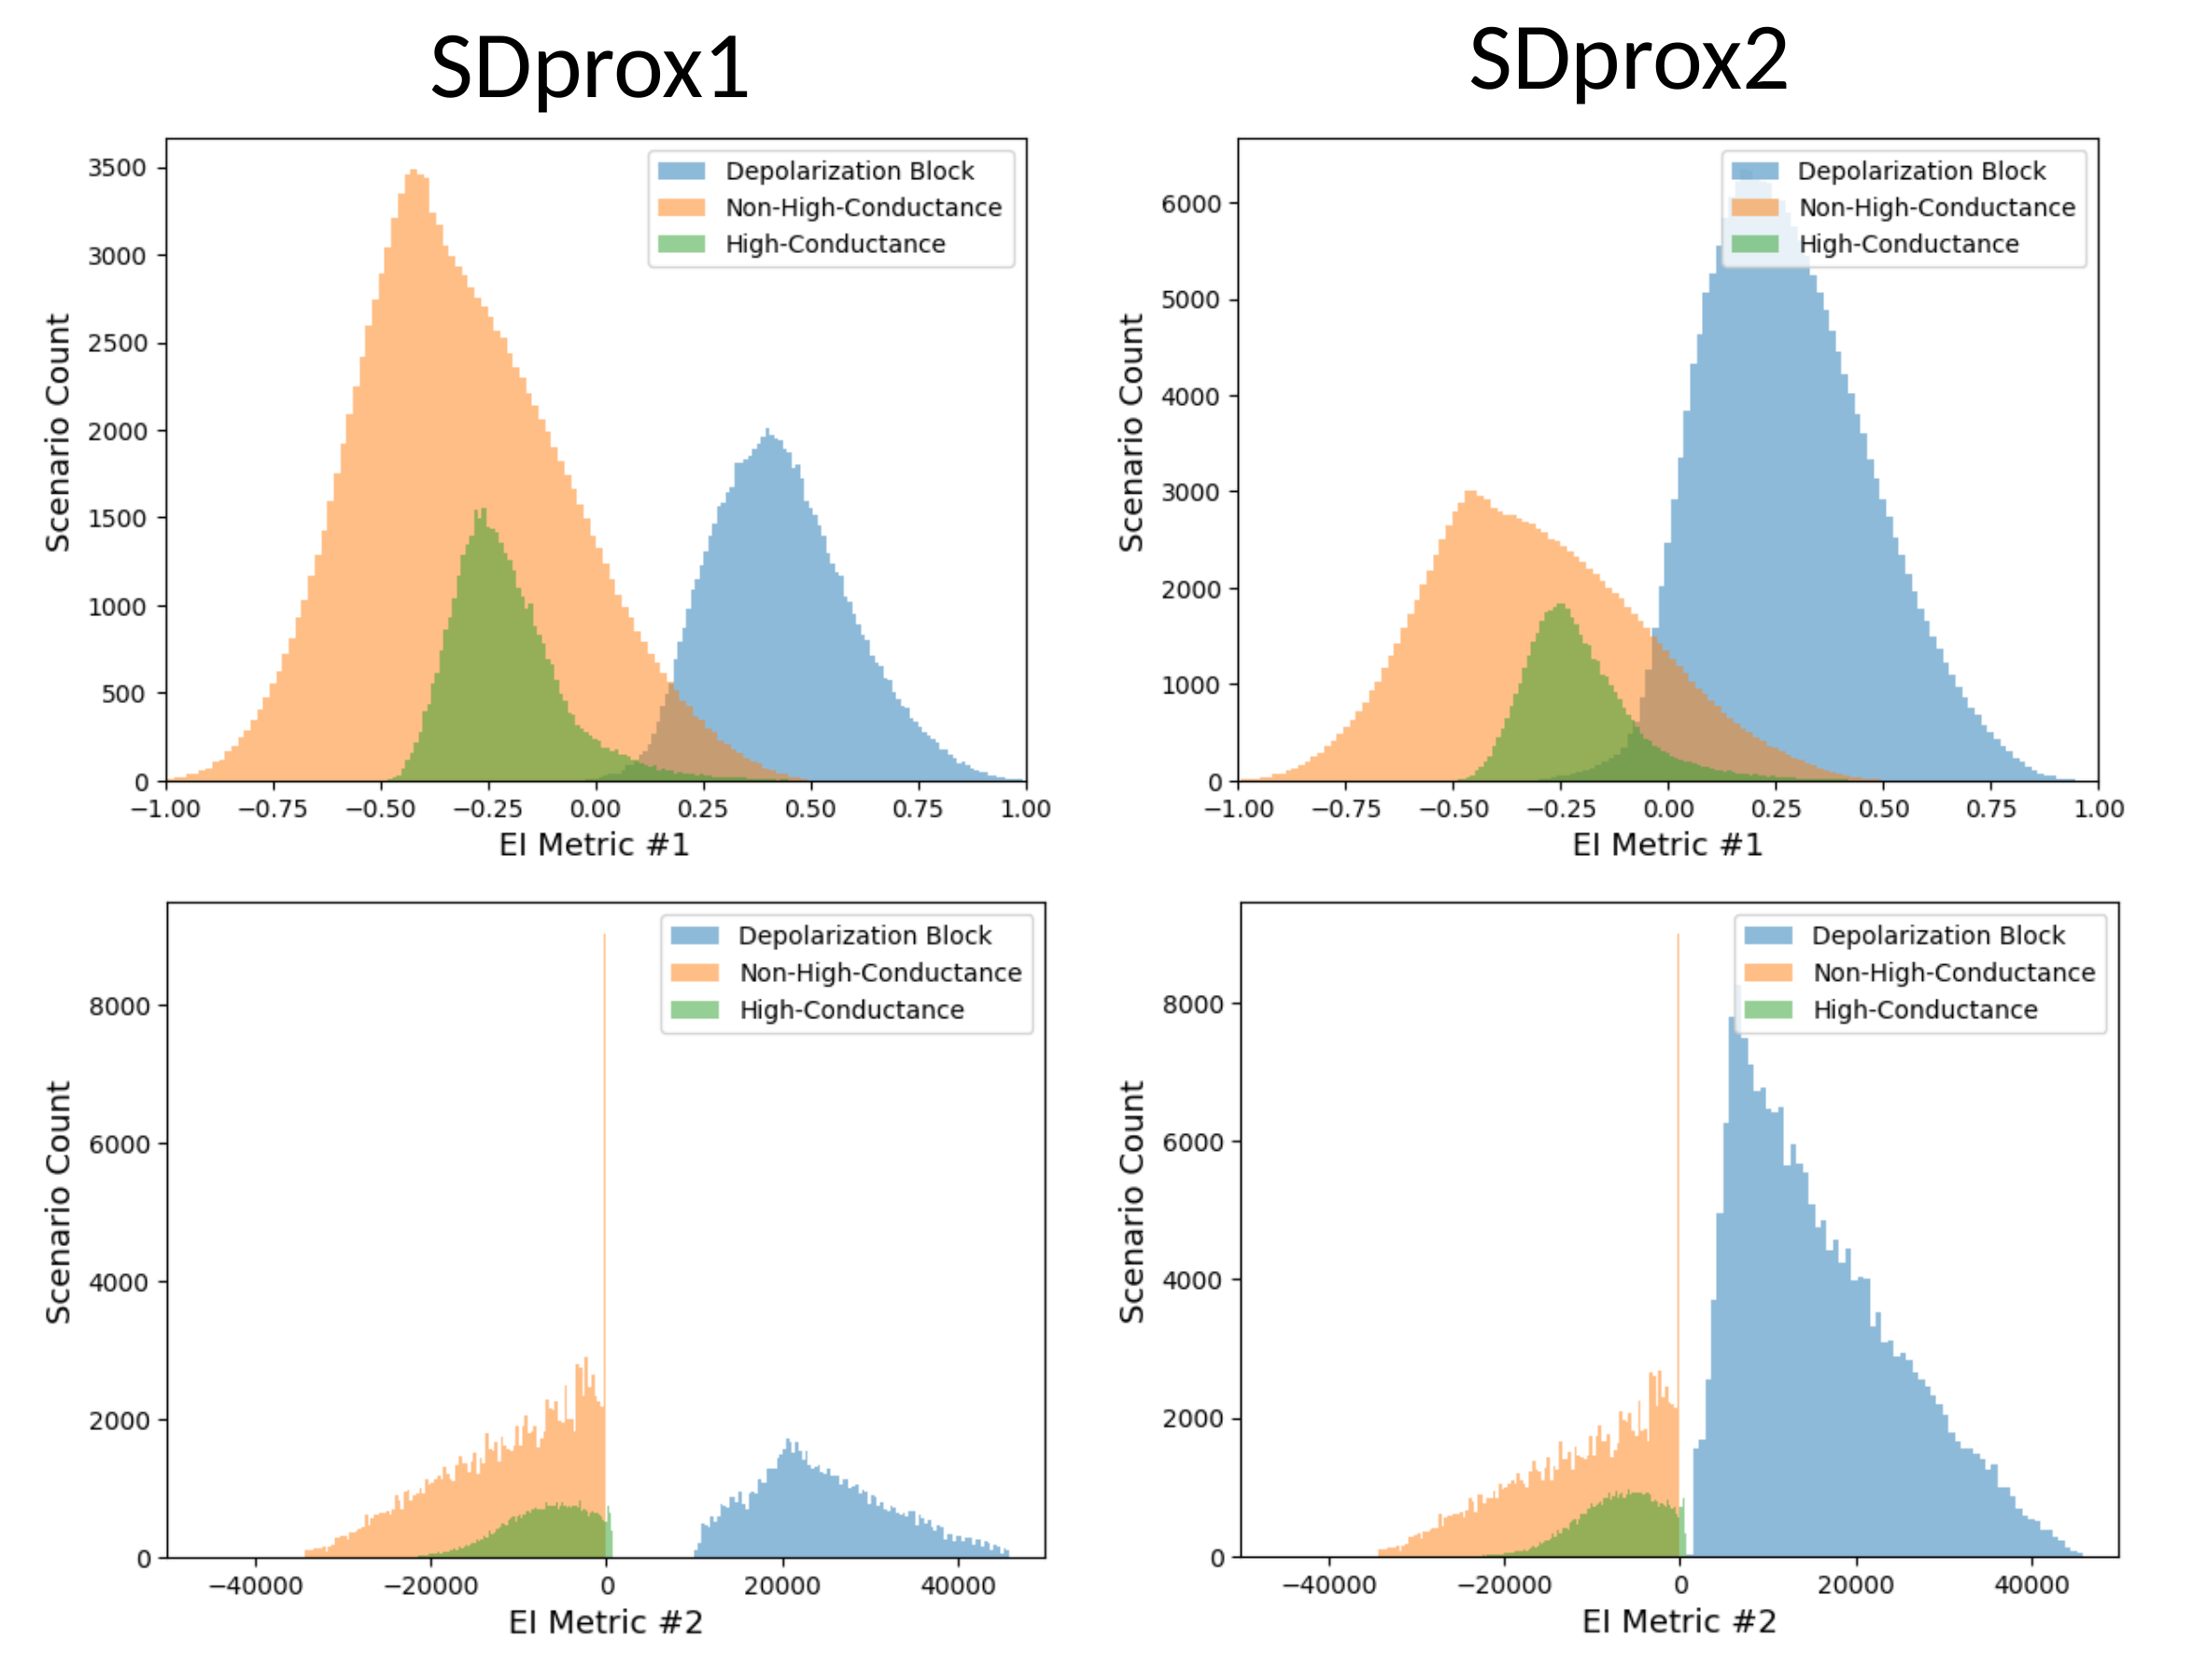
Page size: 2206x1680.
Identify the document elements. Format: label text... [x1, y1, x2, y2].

picture [28, 116, 1068, 1659]
text_box SDprox1 [415, 0, 766, 115]
text_box SDprox2 [1454, 0, 1806, 115]
picture [1102, 116, 2142, 1659]
